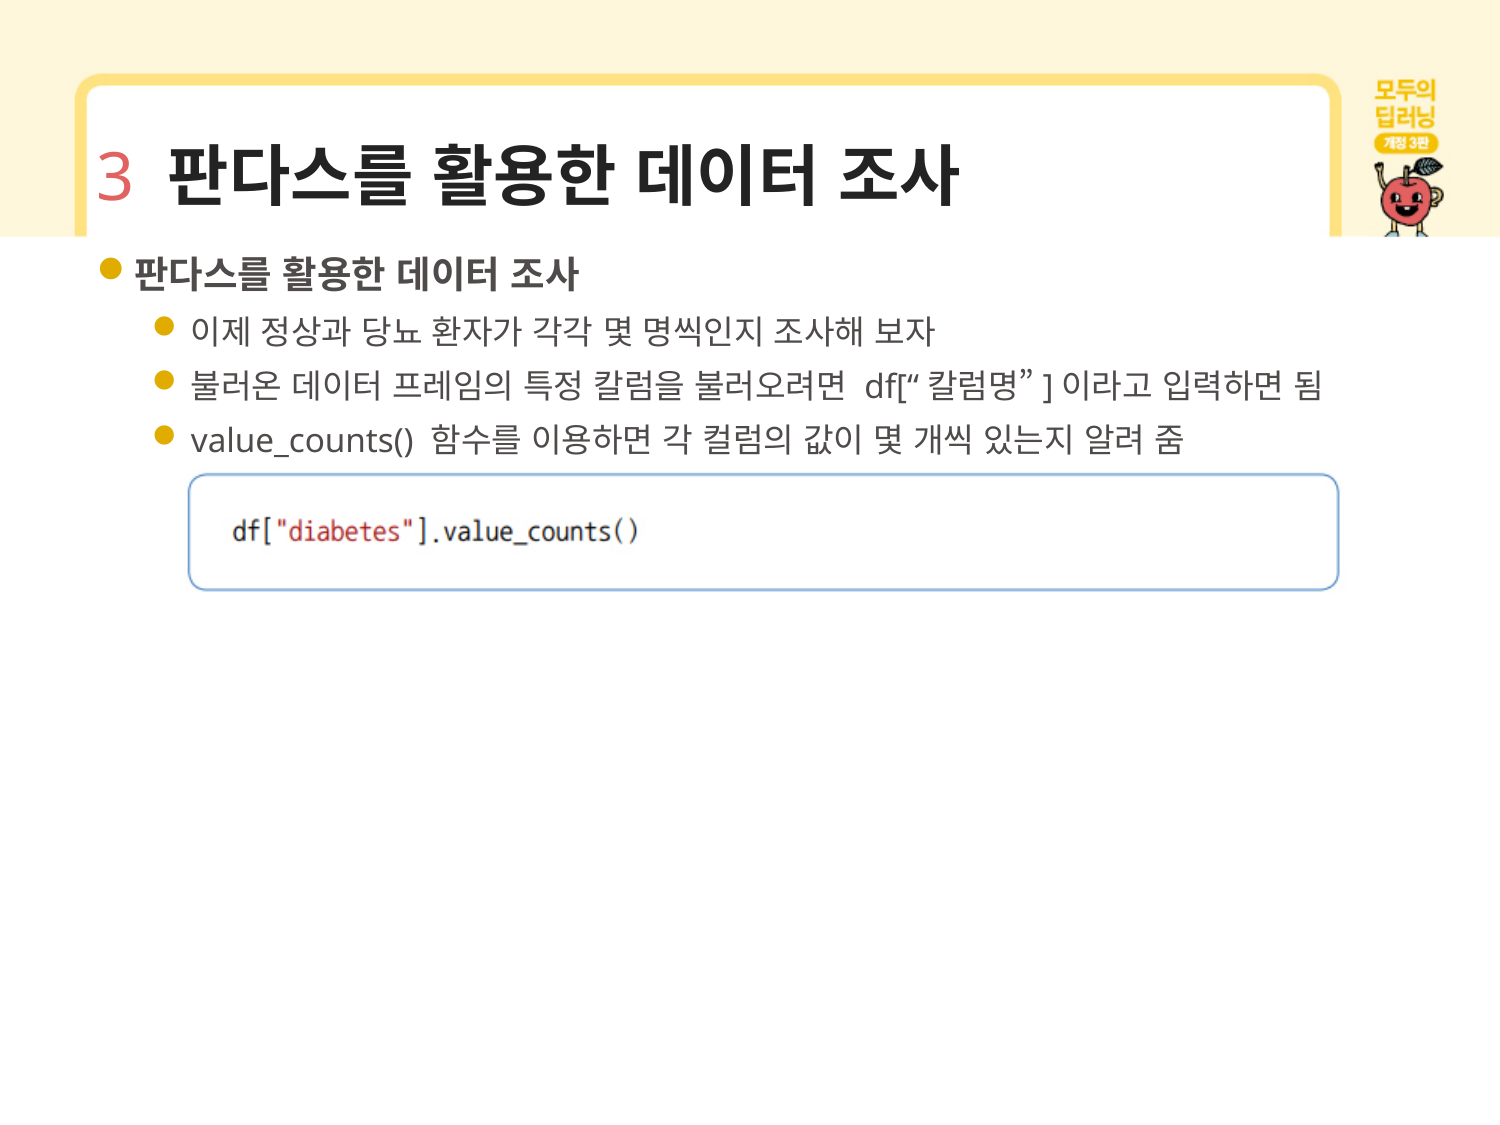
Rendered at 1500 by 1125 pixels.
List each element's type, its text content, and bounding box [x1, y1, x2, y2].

list 판다스를 활용한 데이터 조사 이제 정상과 당뇨 환자가 각각 몇 명씩인지 조사해 보자 불러온 데이터 프레임의 특정 칼럼을 불러오려면 df[“칼럼명”]이라고 입력하면 됨 value_counts() 함수를 이용하면 각 컬럼의 값이 몇 개씩 있는지 알려 줌 [81, 239, 1450, 1054]
title 3 판다스를 활용한 데이터 조사 [81, 90, 1412, 222]
picture [0, 0, 1500, 1125]
